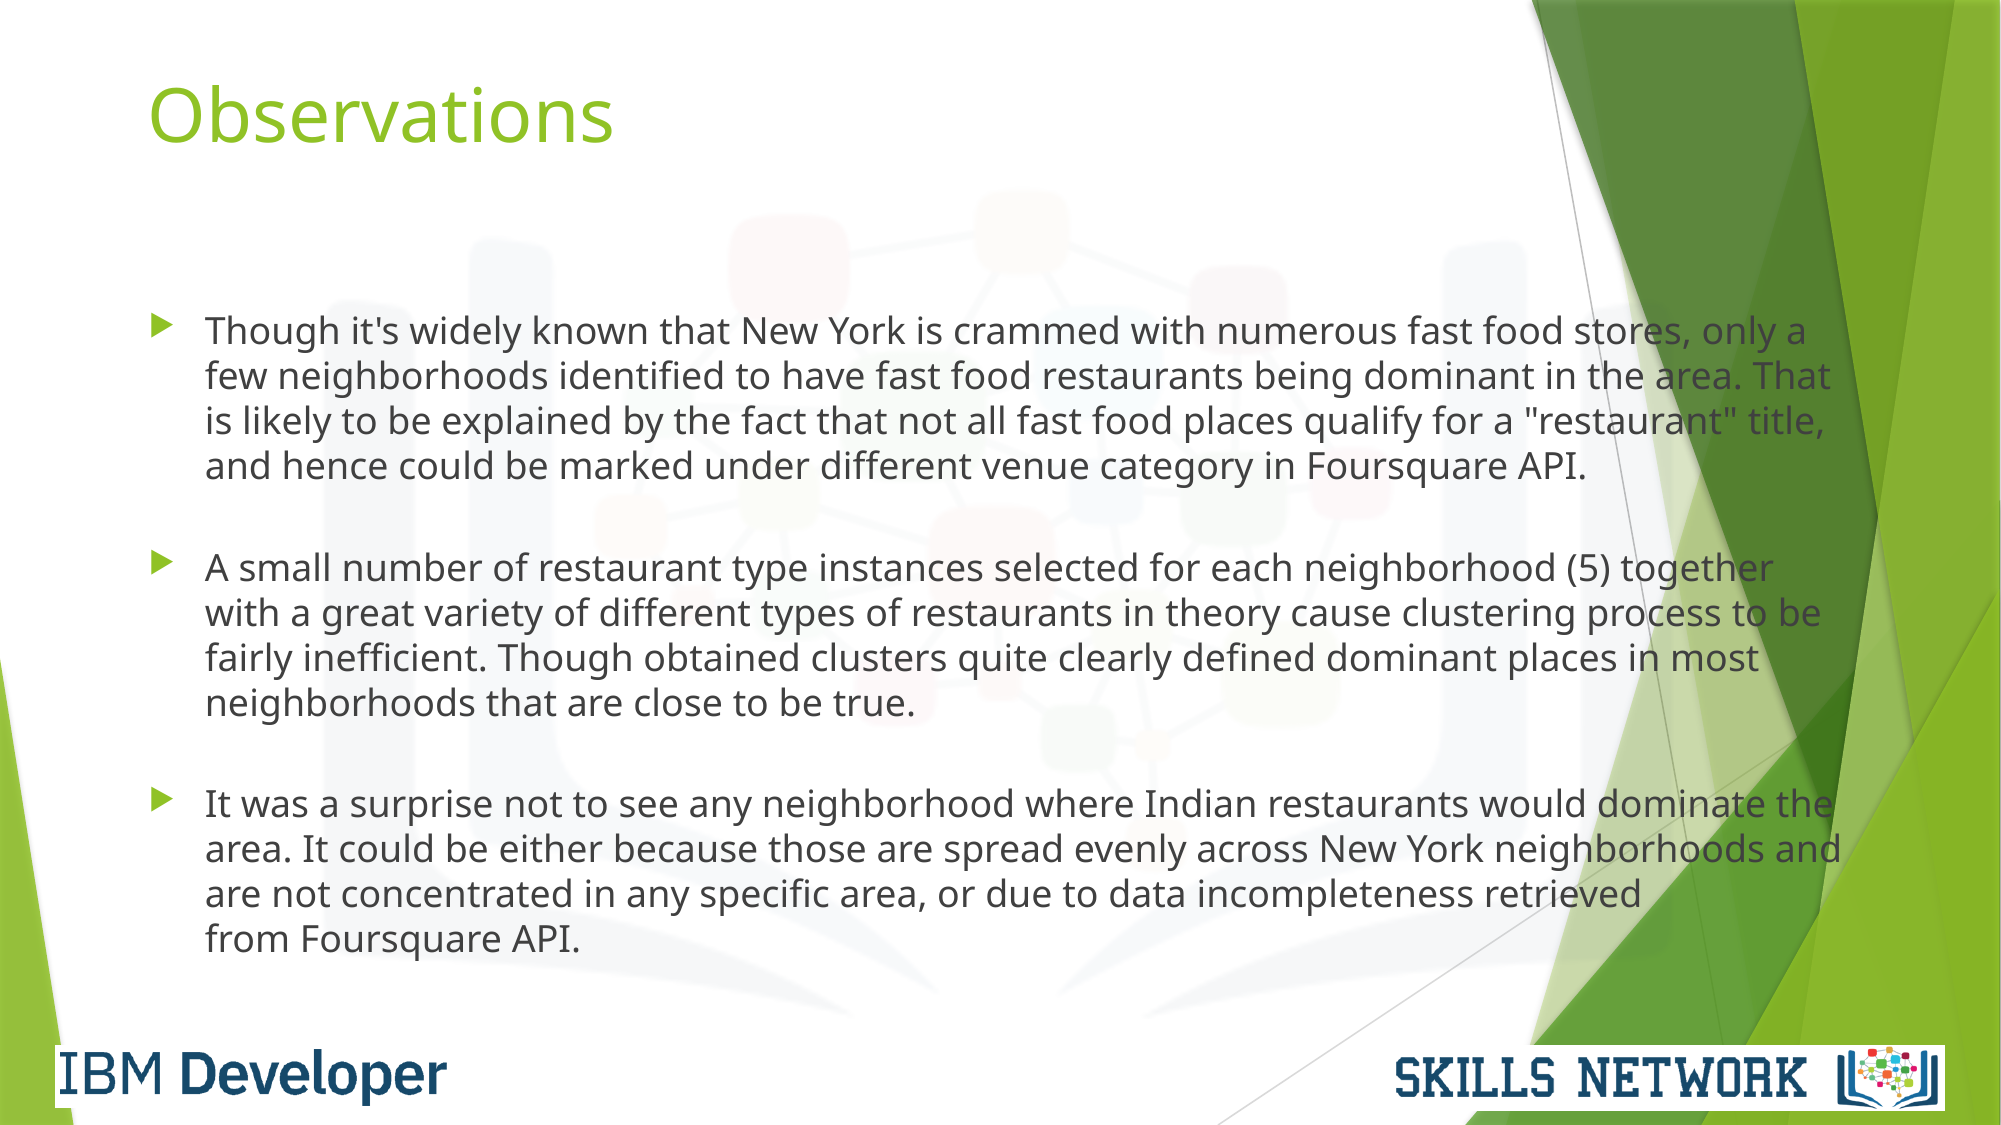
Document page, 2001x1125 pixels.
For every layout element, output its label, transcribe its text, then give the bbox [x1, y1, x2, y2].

picture [1390, 1045, 1945, 1111]
picture [55, 1045, 459, 1108]
list Though it's widely known that New York is crammed with numerous fast food stores, only a few neighborhoods identified to have fast food restaurants being dominant in the area. That is likely to be explained by the fact that not all fast food places qualify for a "restaurant" title, and hence could be marked under different venue category in Foursquare API. A small number of restaurant type instances selected for each neighborhood (5) together with a great variety of different types of restaurants in theory cause clustering process to be fairly inefficient. Though obtained clusters quite clearly defined dominant places in most neighborhoods that are close to be true. It was a surprise not to see any neighborhood where Indian restaurants would dominate the area. It could be either because those are spread evenly across New York neighborhoods and are not concentrated in any specific area, or due to data incompleteness retrieved from Foursquare API. [133, 299, 1862, 1014]
title Observations [132, 59, 1918, 278]
